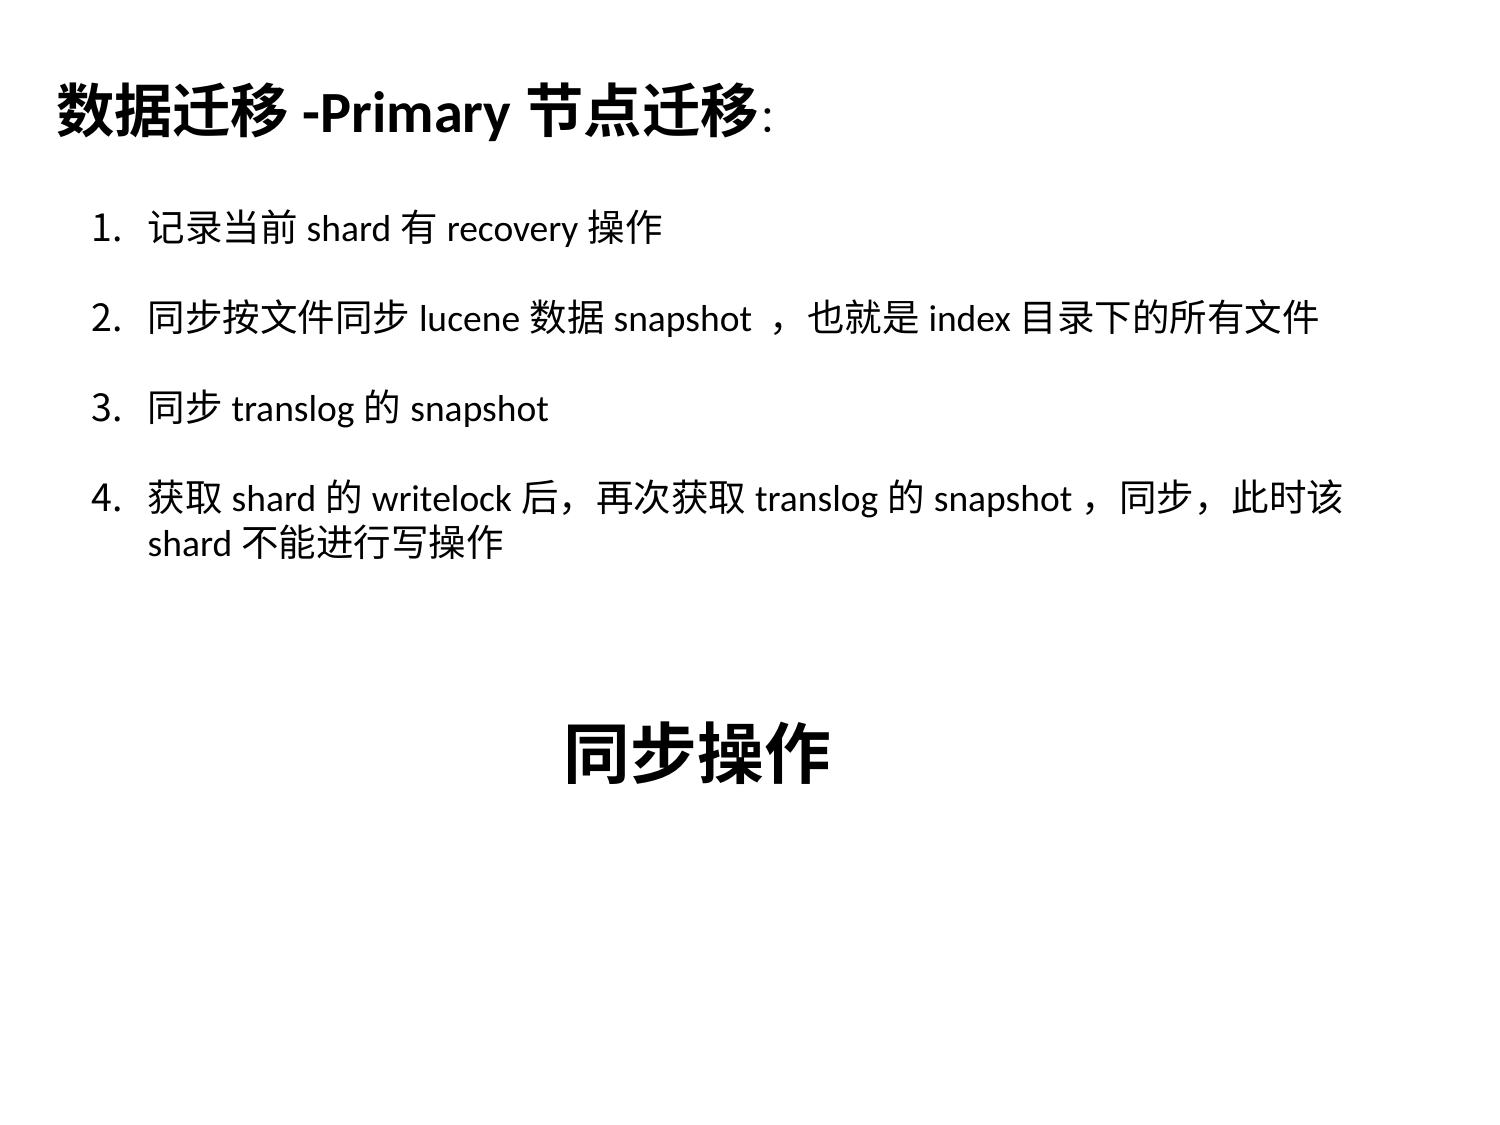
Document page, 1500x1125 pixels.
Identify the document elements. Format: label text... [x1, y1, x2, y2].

text_box 同步操作 [549, 704, 1034, 799]
text_box 记录当前shard有recovery操作 同步按文件同步lucene数据snapshot ，也就是index目录下的所有文件 同步translog的snapshot 获取shard的writelock后，再次获取translog的snapshot，同步，此时该shard不能进行写操作 [76, 196, 1436, 841]
text_box 数据迁移-Primary节点迁移： [41, 66, 1471, 152]
